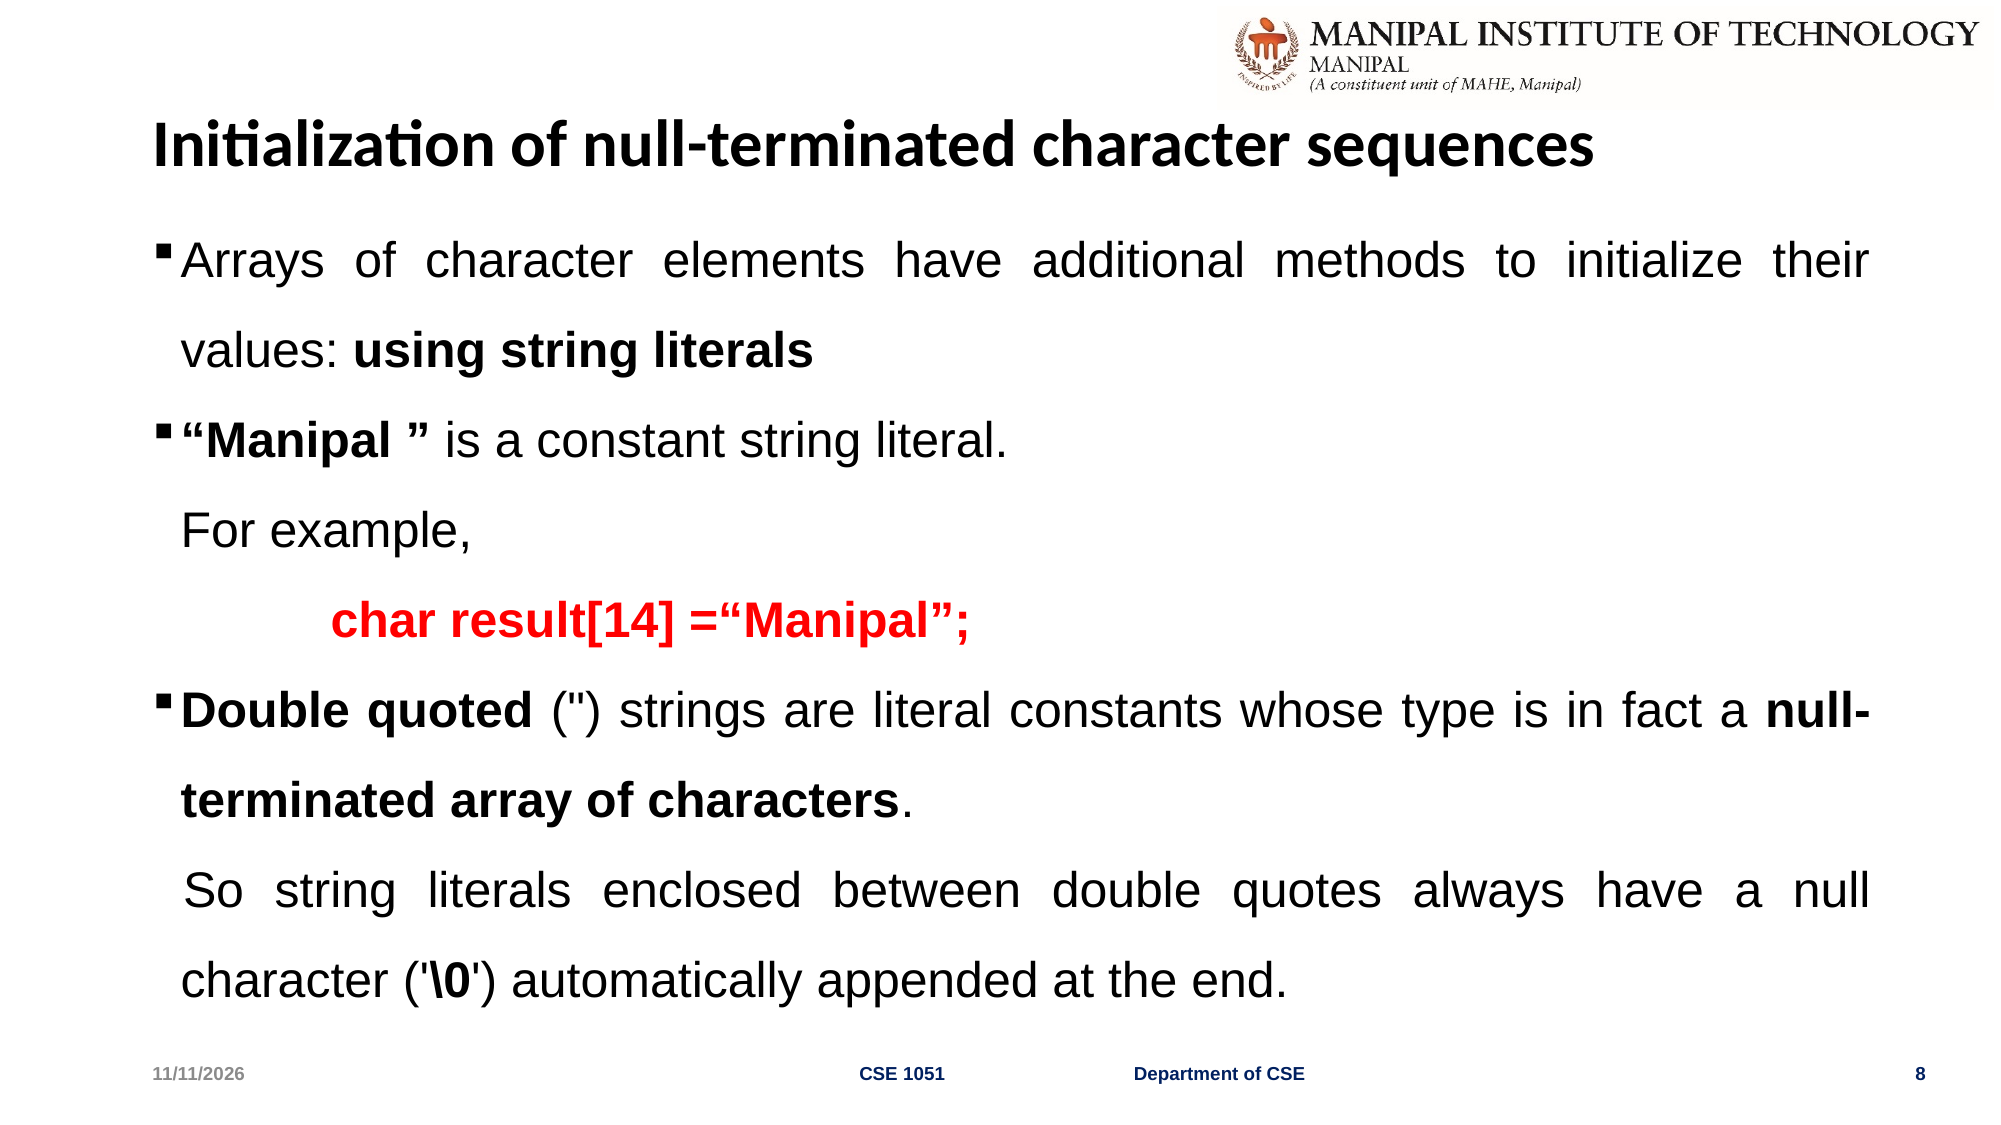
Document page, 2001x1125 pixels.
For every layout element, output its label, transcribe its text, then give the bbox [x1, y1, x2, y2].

slide_number 8 [1862, 1042, 1941, 1103]
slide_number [137, 1042, 327, 1103]
picture [1217, 6, 1994, 110]
footer CSE 1051 Department of CSE [362, 1042, 1803, 1103]
title Initialization of null-terminated character sequences [137, 99, 1886, 190]
list Arrays of character elements have additional methods to initialize their values: using string literals “Manipal ” is a constant string literal. For example, char result[14] =“Manipal”; Double quoted (") strings are literal constants whose type is in fact a null-terminated array of characters. So string literals enclosed between double quotes always have a null character ('\0') automatically appended at the end. [137, 190, 1886, 1025]
